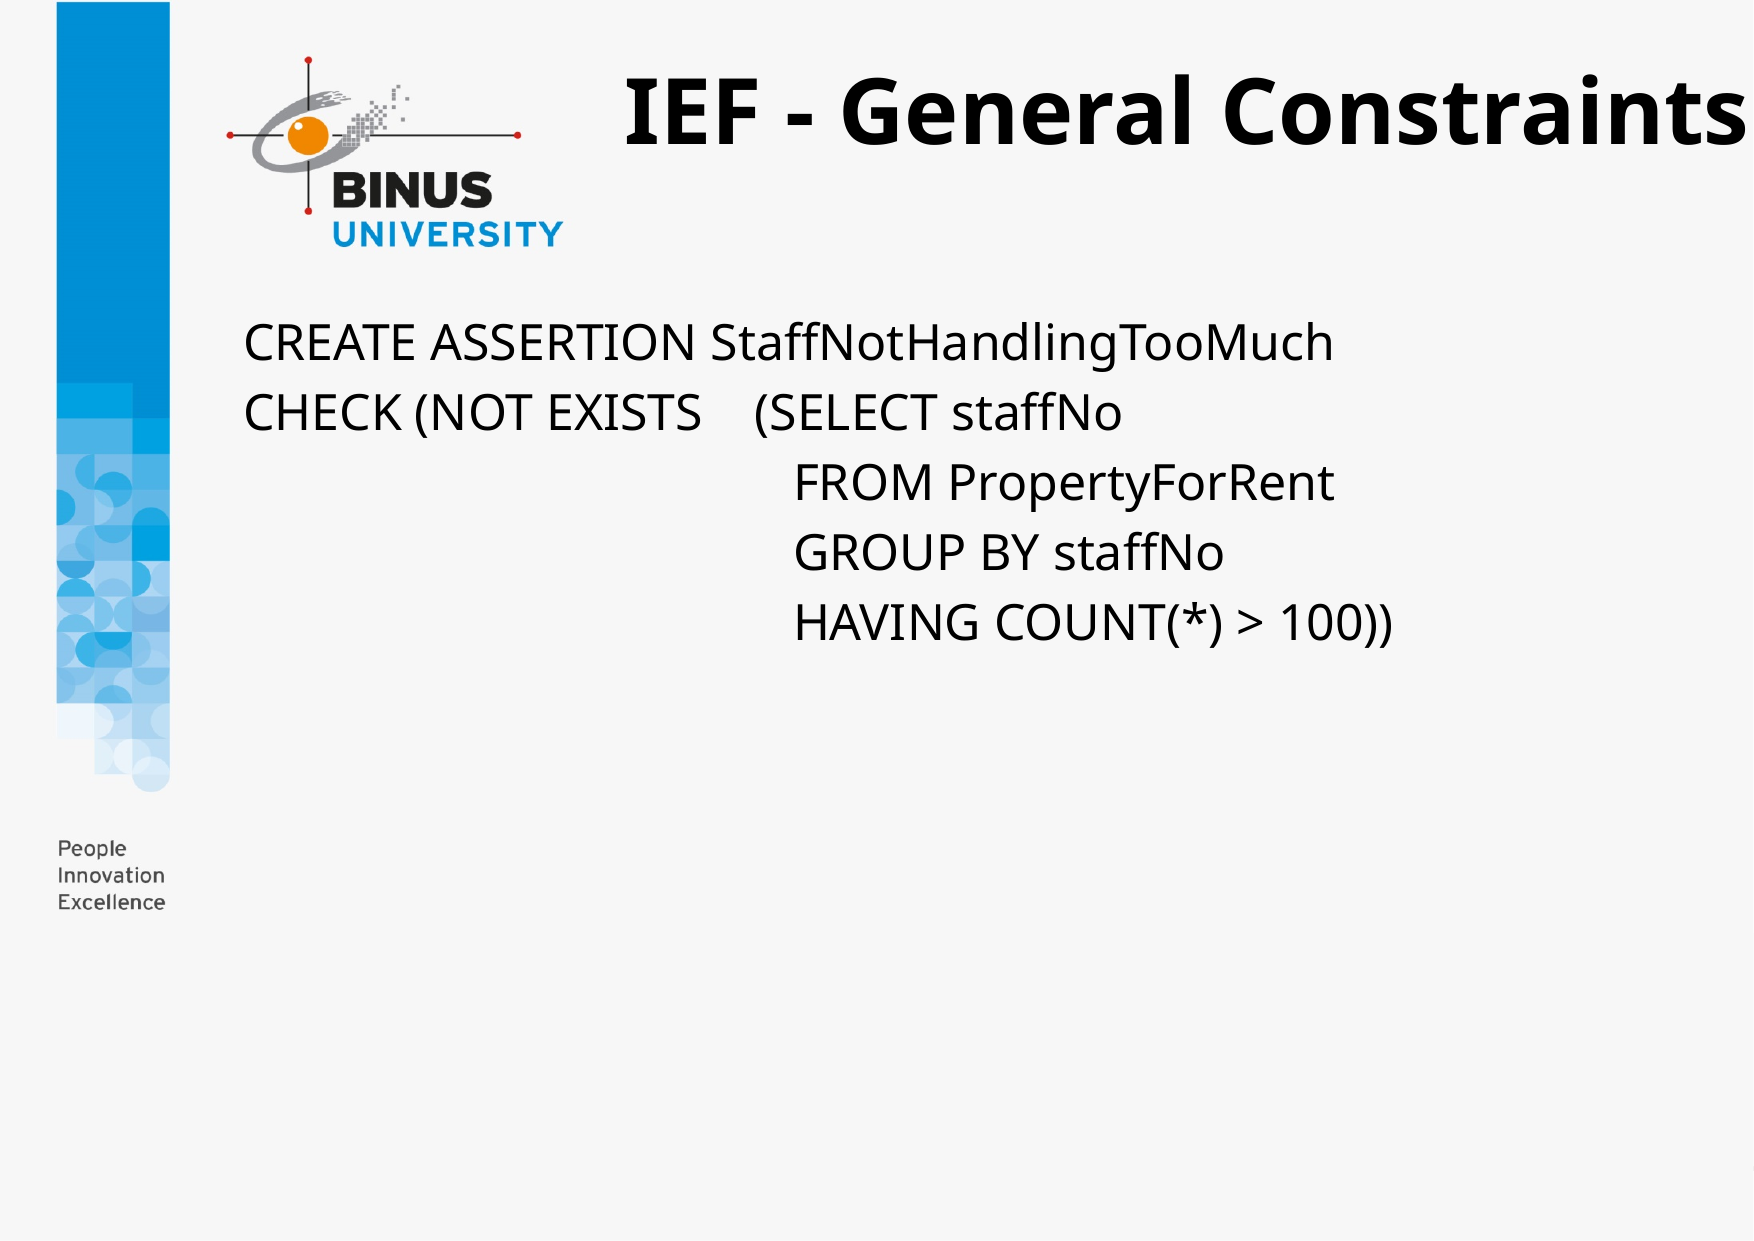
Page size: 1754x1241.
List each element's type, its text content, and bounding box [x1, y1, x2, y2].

text_box IEF - General Constraints [609, 57, 1754, 158]
picture [0, 0, 1754, 933]
list CREATE ASSERTION StaffNotHandlingTooMuch CHECK (NOT EXISTS (SELECT staffNo FROM PropertyForRent GROUP BY staffNo HAVING COUNT(*) > 100)) [193, 303, 1683, 717]
